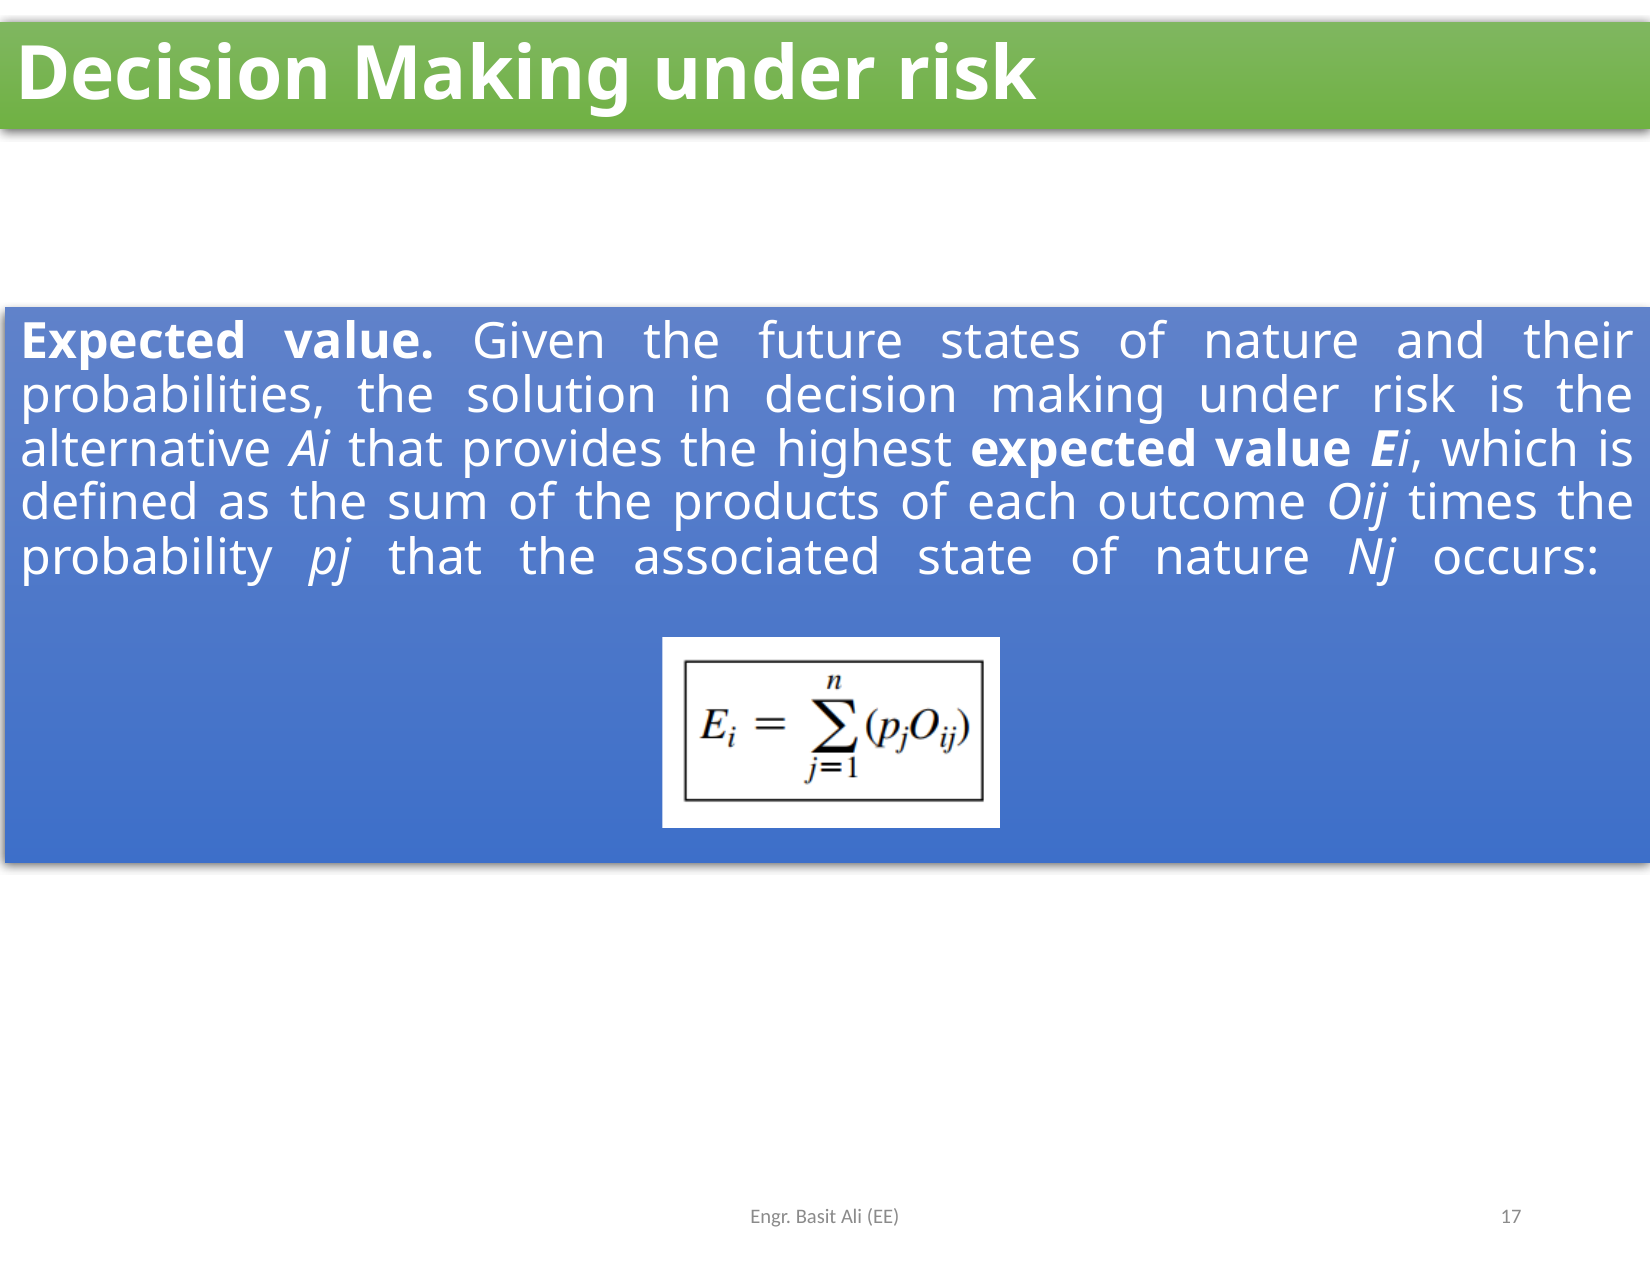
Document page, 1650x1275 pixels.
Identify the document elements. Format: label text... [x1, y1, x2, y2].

picture [662, 637, 1000, 828]
list Expected value. Given the future states of nature and their probabilities, the solution in decision making under risk is the alternative Ai that provides the highest expected value Ei, which is defined as the sum of the products of each outcome Oij times the probability pj that the associated state of nature Nj occurs: [5, 307, 1650, 863]
title Decision Making under risk [0, 22, 1650, 129]
slide_number 17 [1165, 1181, 1537, 1250]
footer Engr. Basit Ali (EE) [546, 1181, 1104, 1250]
